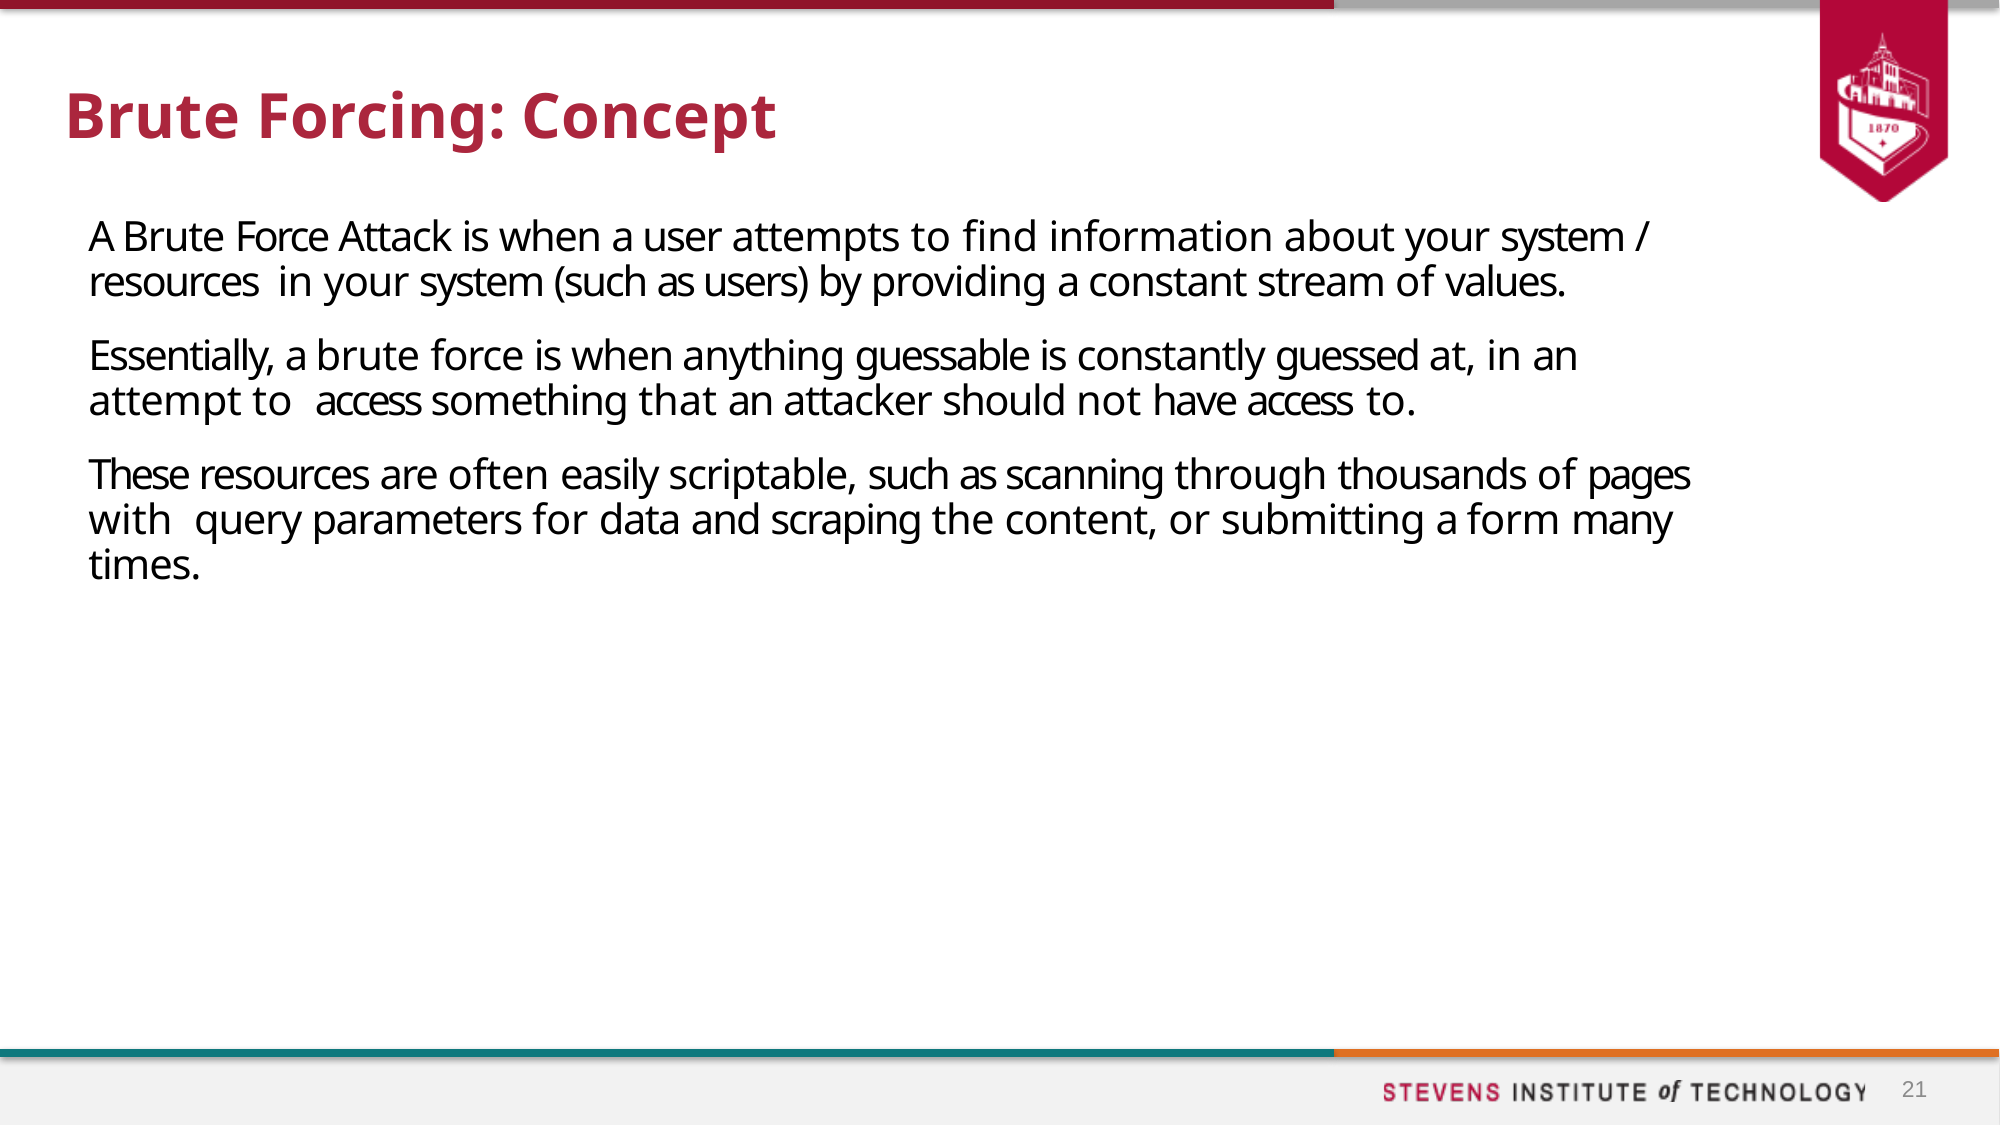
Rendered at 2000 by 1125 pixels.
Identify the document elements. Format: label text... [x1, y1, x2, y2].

text_box A Brute Force Attack is when a user attempts to find information about your system / resources in your system (such as users) by providing a constant stream of values. Essentially, a brute force is when anything guessable is constantly guessed at, in an attempt to access something that an attacker should not have access to. These resources are often easily scriptable, such as scanning through thousands of pages with query parameters for data and scraping the content, or submitting a form many times. [49, 207, 1760, 596]
slide_number 21 [1862, 1057, 1967, 1118]
title Brute Forcing: Concept [49, 68, 1690, 157]
